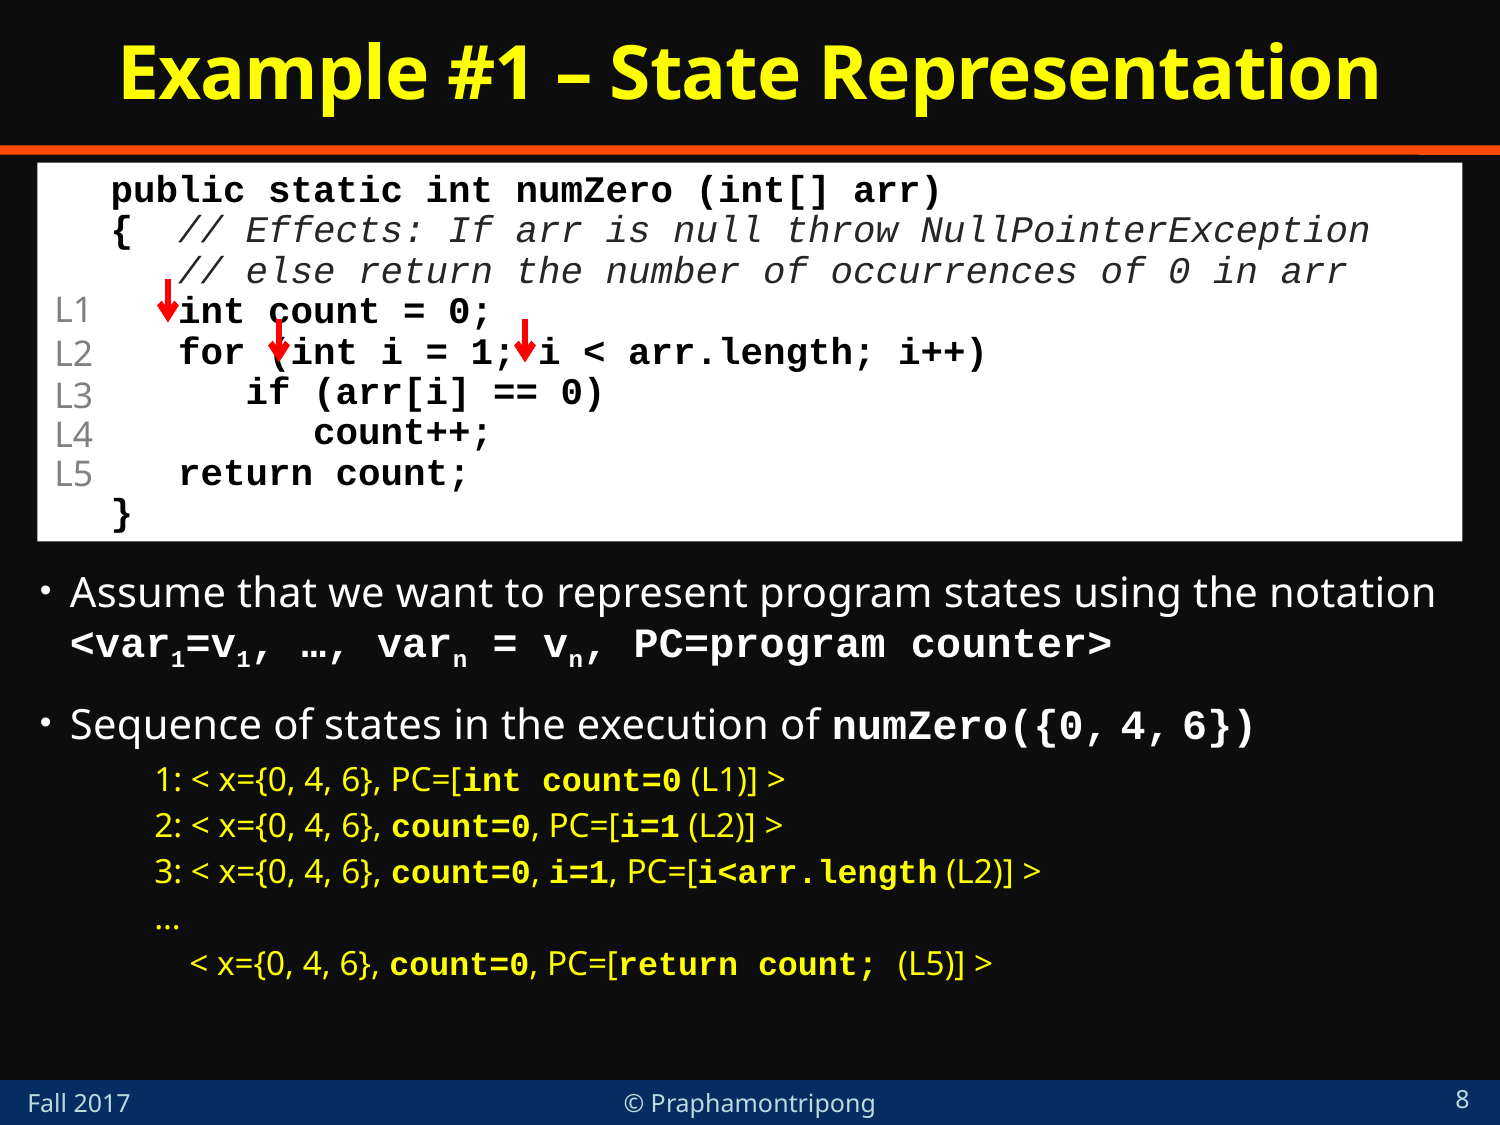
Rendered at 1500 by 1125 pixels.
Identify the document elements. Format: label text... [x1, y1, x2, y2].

title Example #1 – State Representation [0, 0, 1500, 150]
text_box Assume that we want to represent program states using the notation <var1=v1, …, varn = vn, PC=program counter> Sequence of states in the execution of numZero({0, 4, 6}) 1: < x={0, 4, 6}, PC=[int count=0 (L1)] > 2: < x={0, 4, 6}, count=0, PC=[i=1 (L2)] > 3: < x={0, 4, 6}, count=0, i=1, PC=[i<arr.length (L2)] > … < x={0, 4, 6}, count=0, PC=[return count; (L5)] > [24, 557, 1482, 1021]
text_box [37, 162, 1463, 546]
